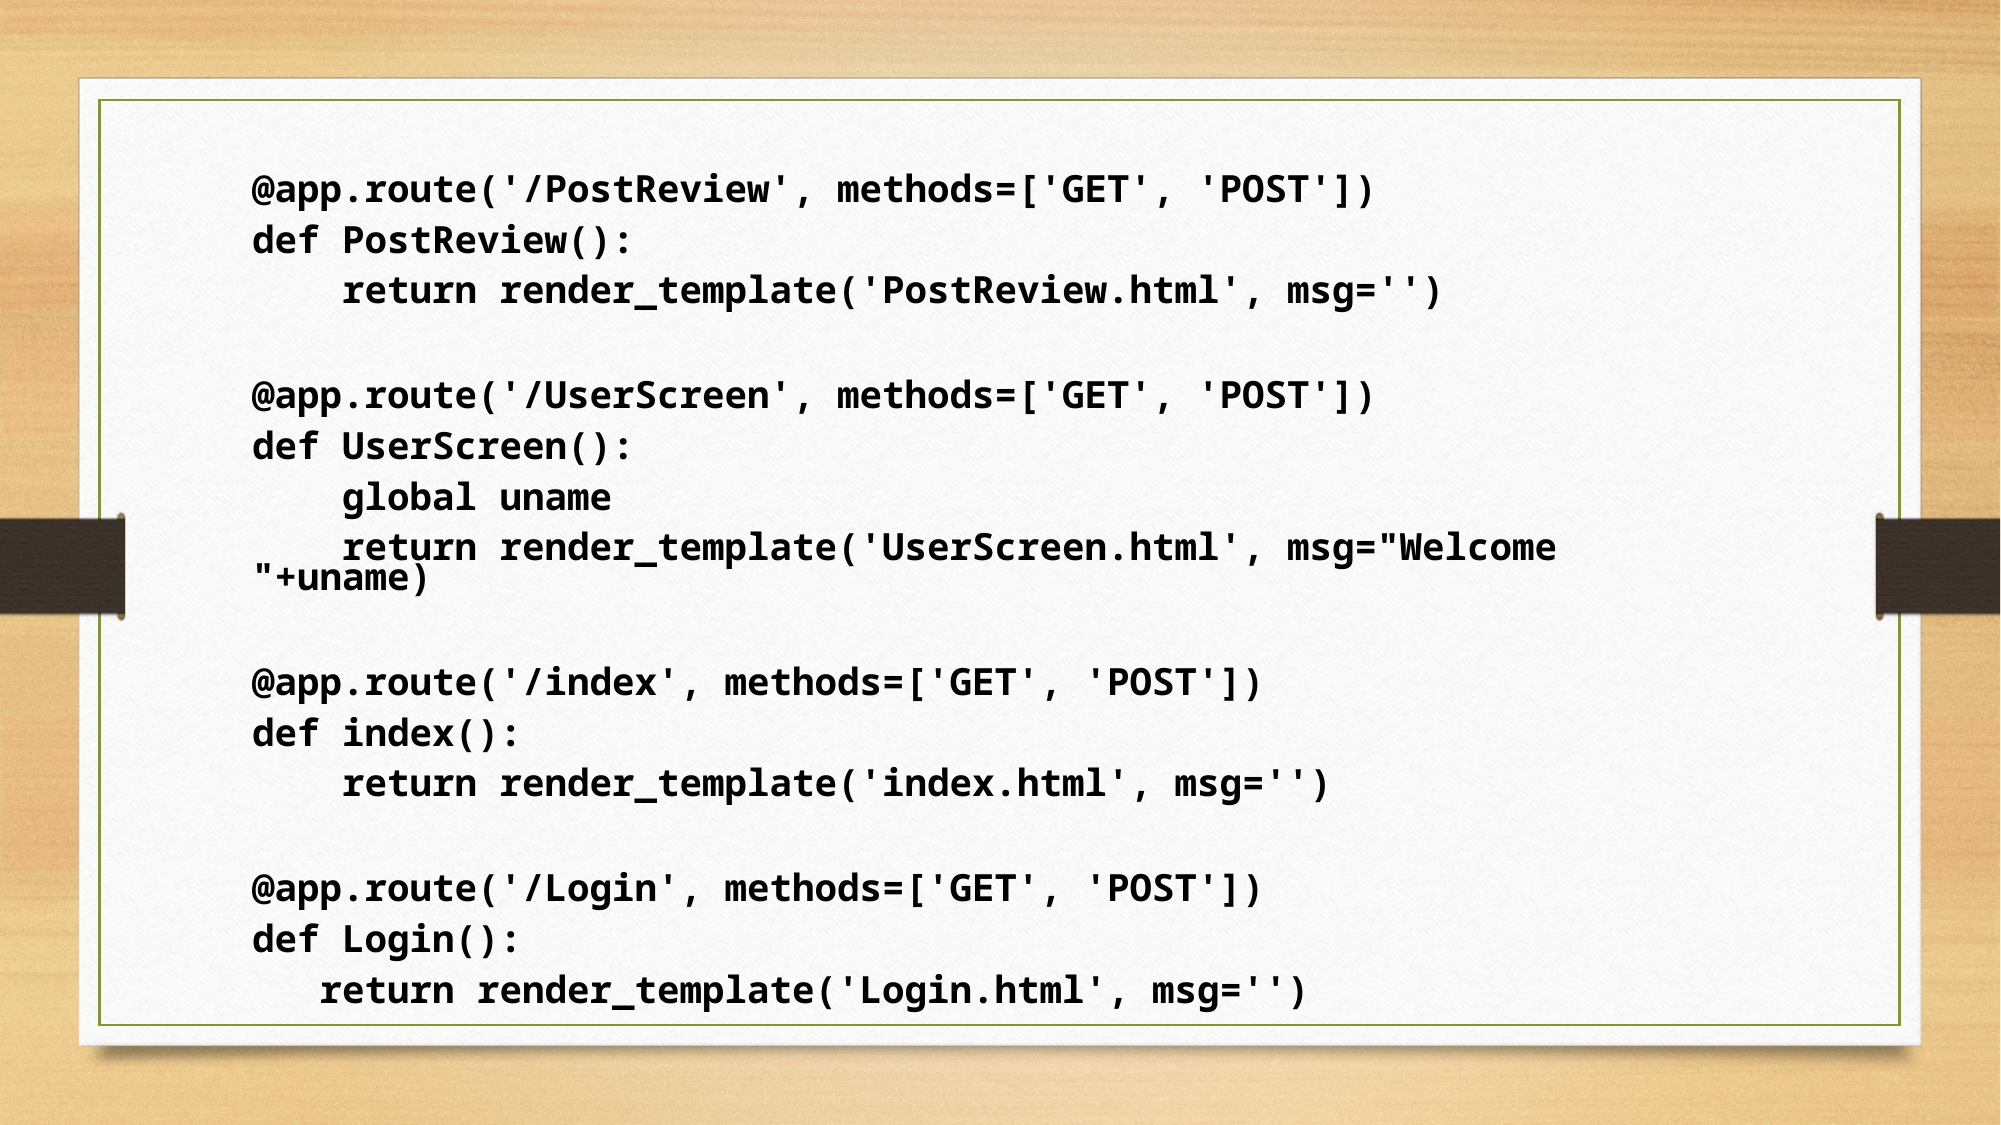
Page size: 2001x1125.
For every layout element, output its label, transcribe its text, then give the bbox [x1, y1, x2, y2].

text_box @app.route('/PostReview', methods=['GET', 'POST']) def PostReview(): return render_template('PostReview.html', msg='') @app.route('/UserScreen', methods=['GET', 'POST']) def UserScreen(): global uname return render_template('UserScreen.html', msg="Welcome "+uname) @app.route('/index', methods=['GET', 'POST']) def index(): return render_template('index.html', msg='') @app.route('/Login', methods=['GET', 'POST']) def Login(): return render_template('Login.html', msg='') [237, 173, 1763, 1125]
picture [0, 0, 2001, 1125]
